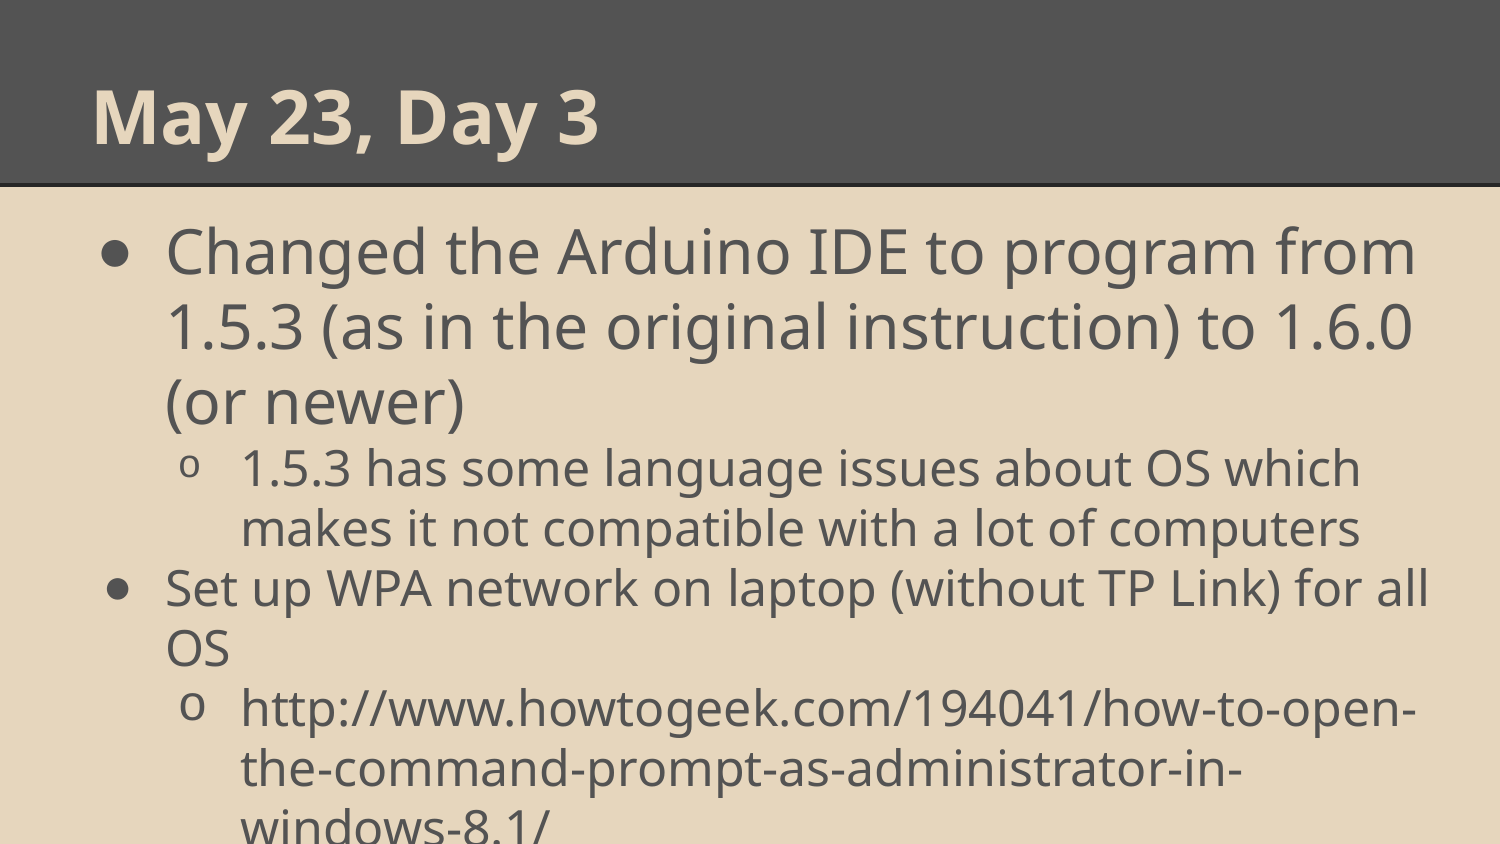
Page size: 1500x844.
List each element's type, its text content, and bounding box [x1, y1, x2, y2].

title May 23, Day 3 [75, 33, 1425, 175]
list Changed the Arduino IDE to program from 1.5.3 (as in the original instruction) to 1.6.0 (or newer) 1.5.3 has some language issues about OS which makes it not compatible with a lot of computers Set up WPA network on laptop (without TP Link) for all OS http://www.howtogeek.com/194041/how-to-open-the-command-prompt-as-administrator-in-windows-8.1/ [75, 196, 1472, 808]
